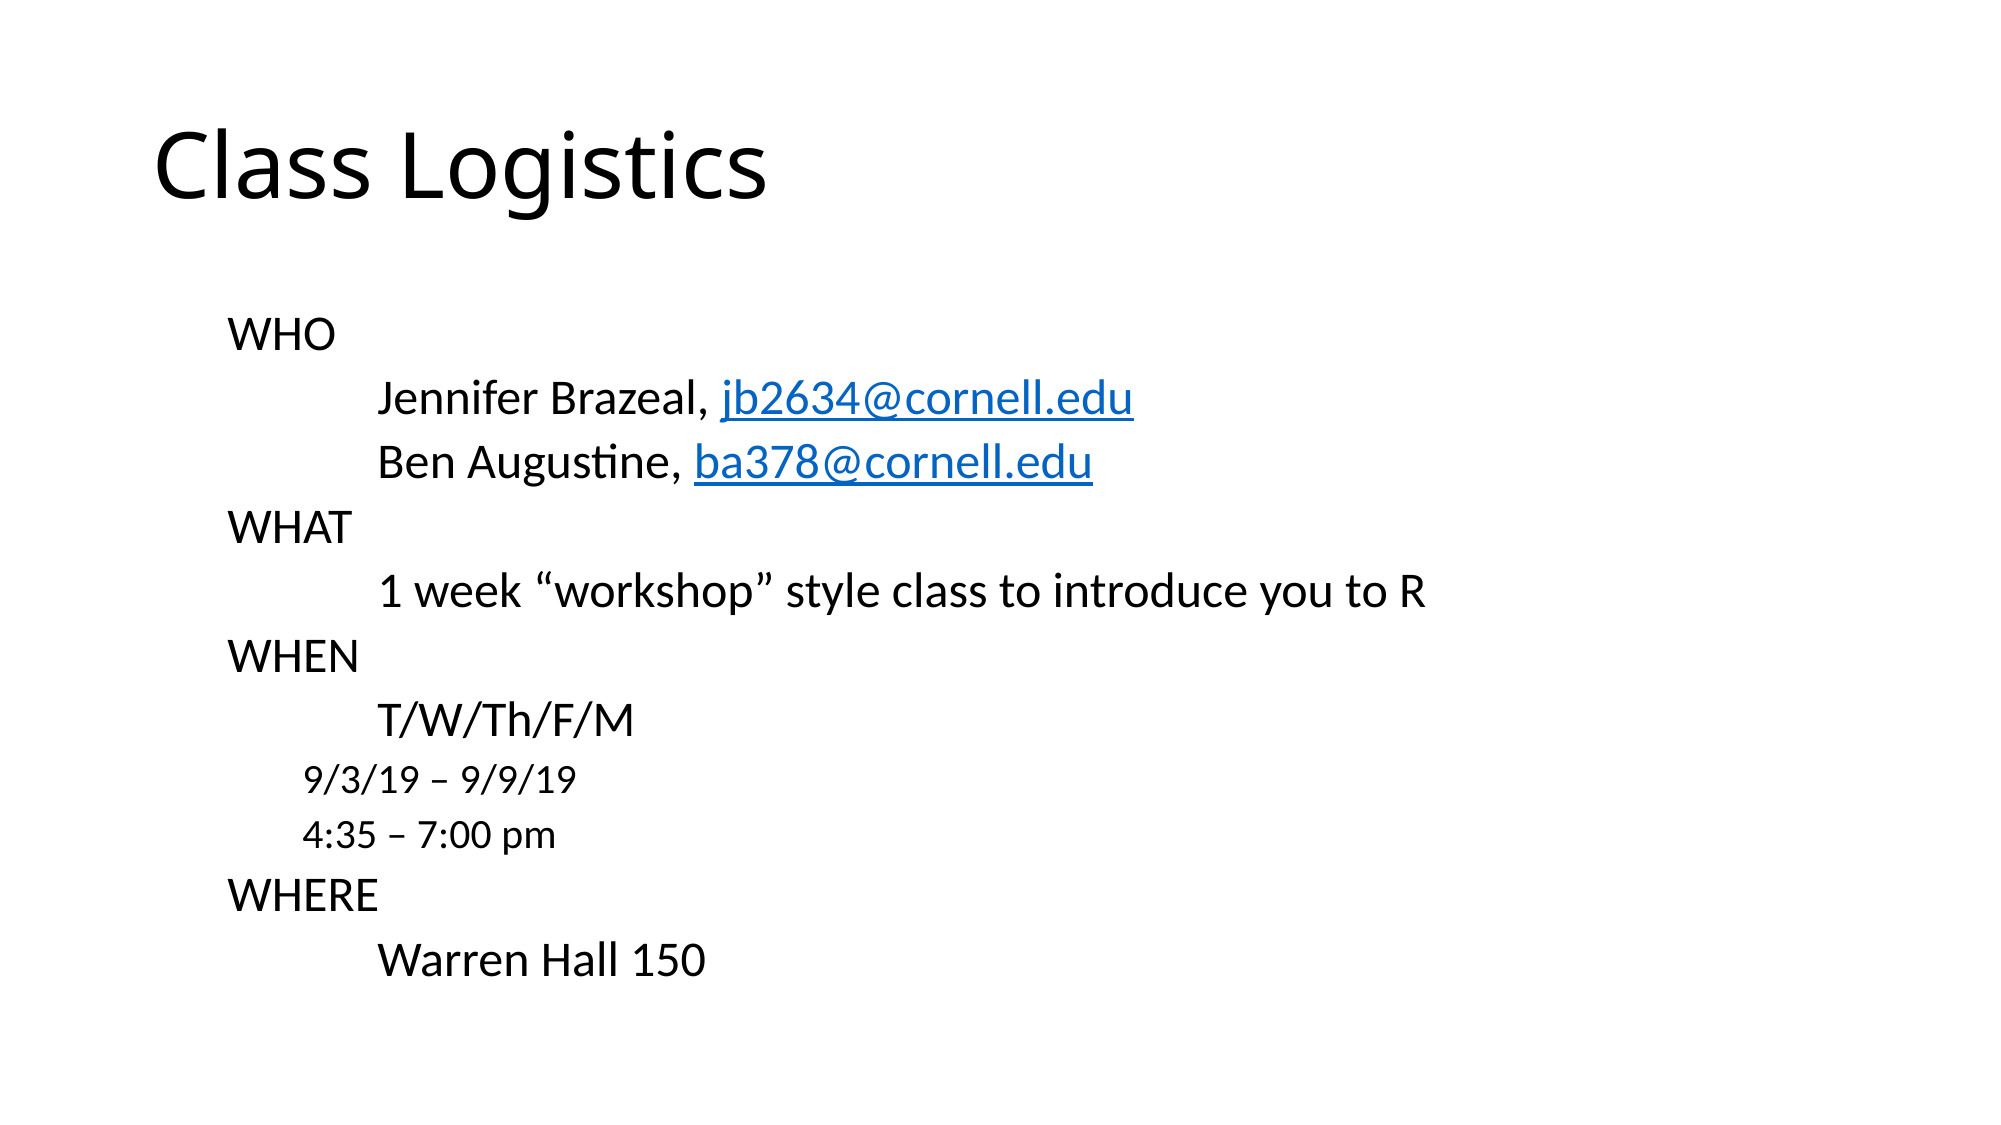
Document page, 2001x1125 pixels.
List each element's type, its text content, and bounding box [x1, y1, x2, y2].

title Class Logistics [137, 59, 1863, 278]
list WHO Jennifer Brazeal, jb2634@cornell.edu Ben Augustine, ba378@cornell.edu WHAT 1 week “workshop” style class to introduce you to R WHEN T/W/Th/F/M 9/3/19 – 9/9/19 4:35 – 7:00 pm WHERE Warren Hall 150 [137, 299, 1863, 1014]
